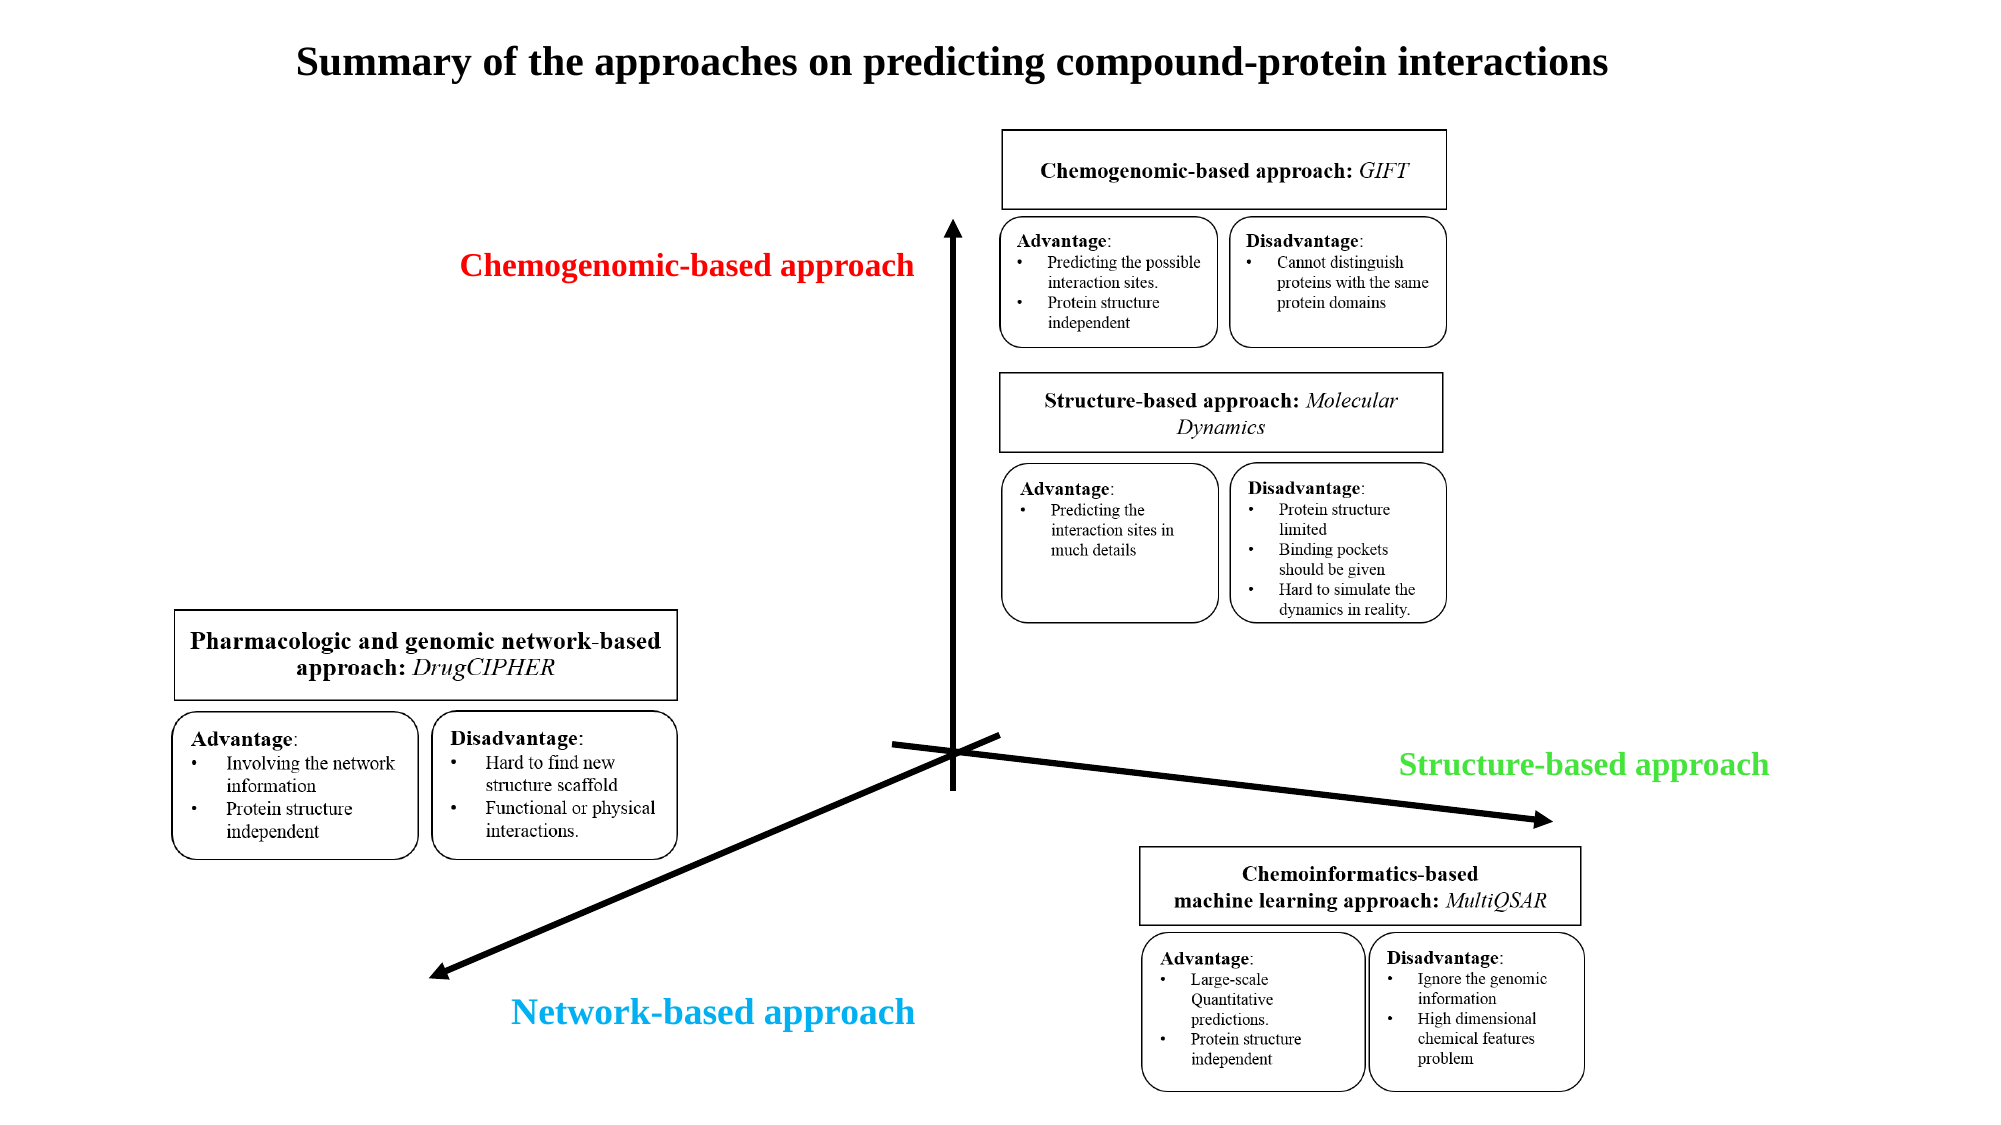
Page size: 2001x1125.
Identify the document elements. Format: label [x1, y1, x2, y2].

text_box [171, 26, 1788, 1093]
